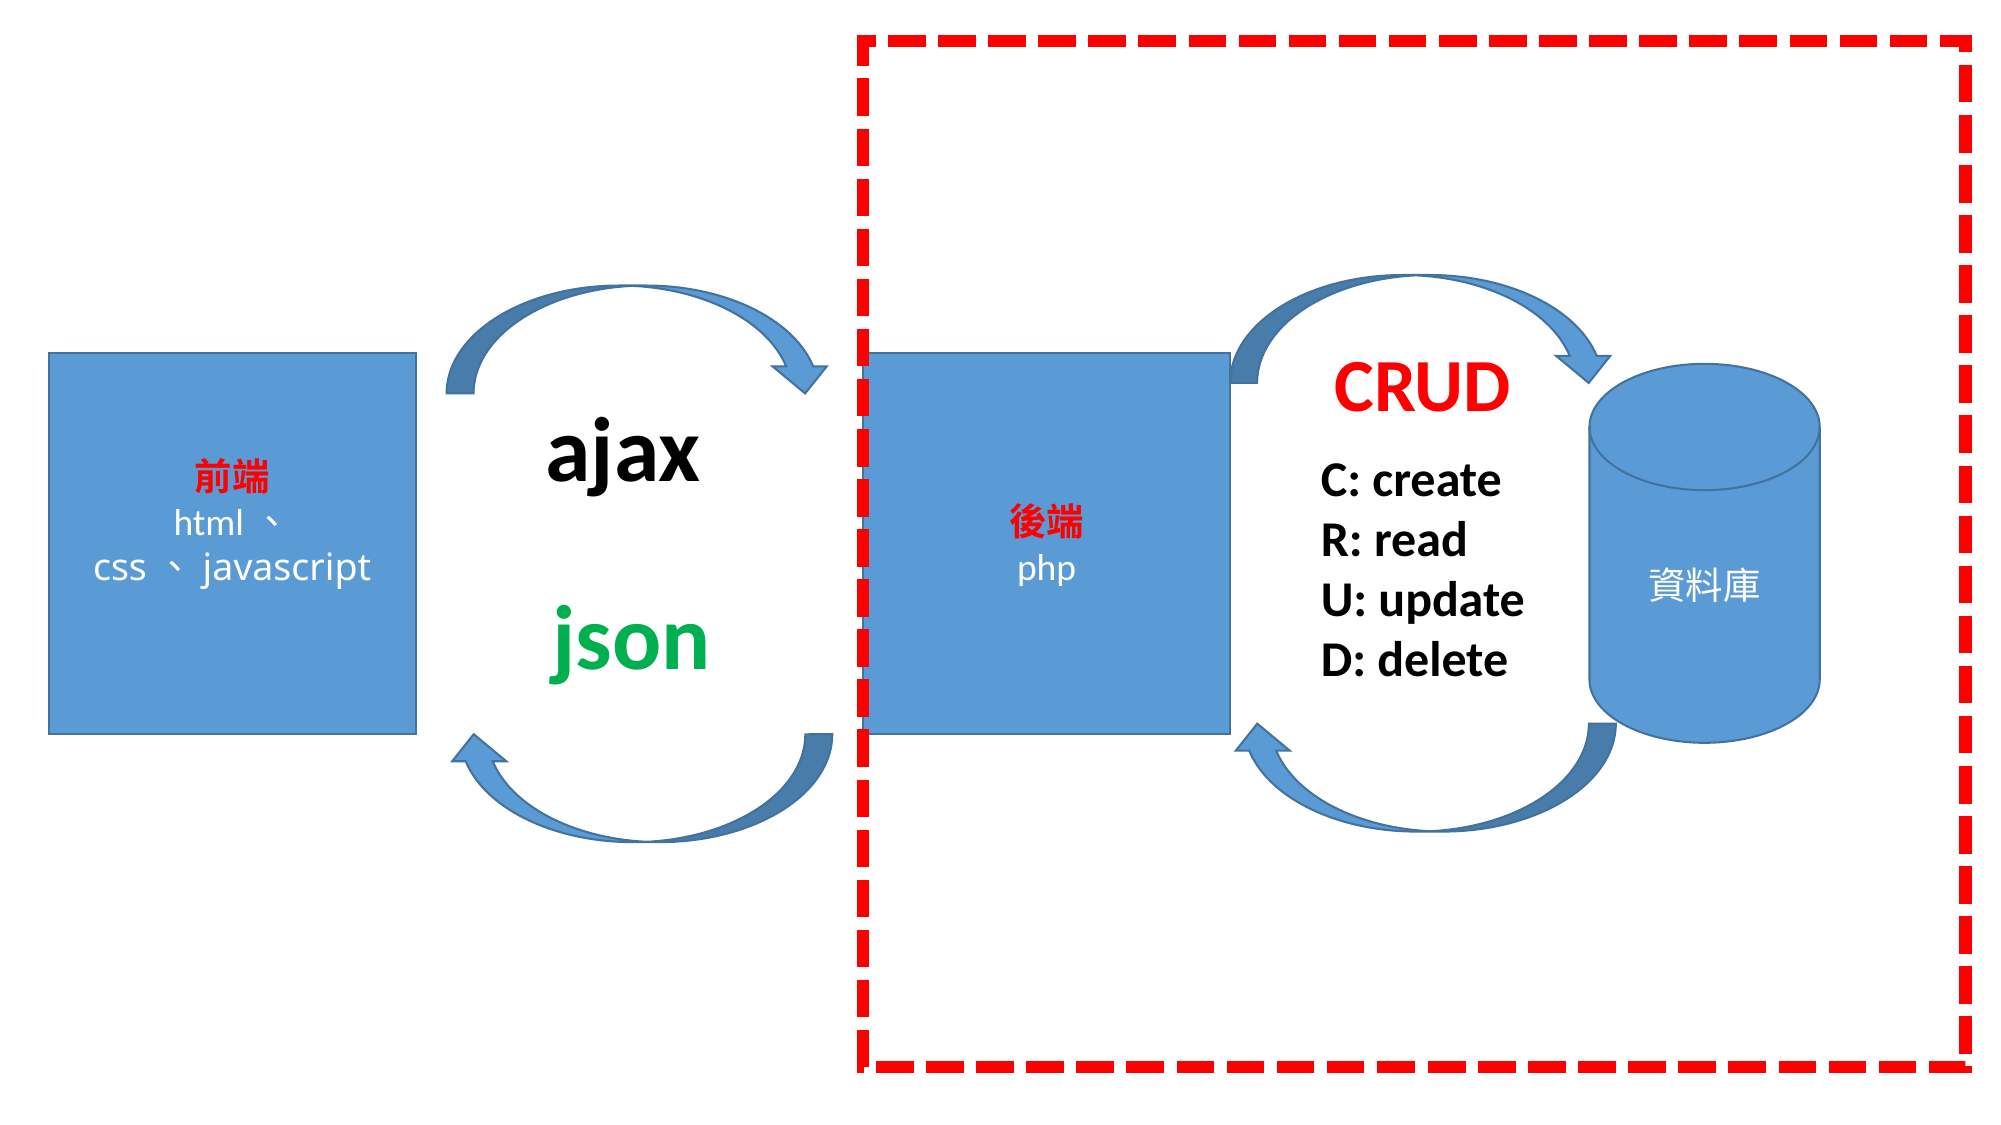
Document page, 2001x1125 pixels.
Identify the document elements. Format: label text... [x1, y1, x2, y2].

text_box [450, 732, 834, 844]
text_box 前端 html、 css、javascript [48, 352, 417, 735]
text_box ajax [530, 381, 717, 507]
text_box [445, 284, 829, 395]
text_box json [537, 570, 726, 696]
text_box [862, 40, 1967, 1068]
